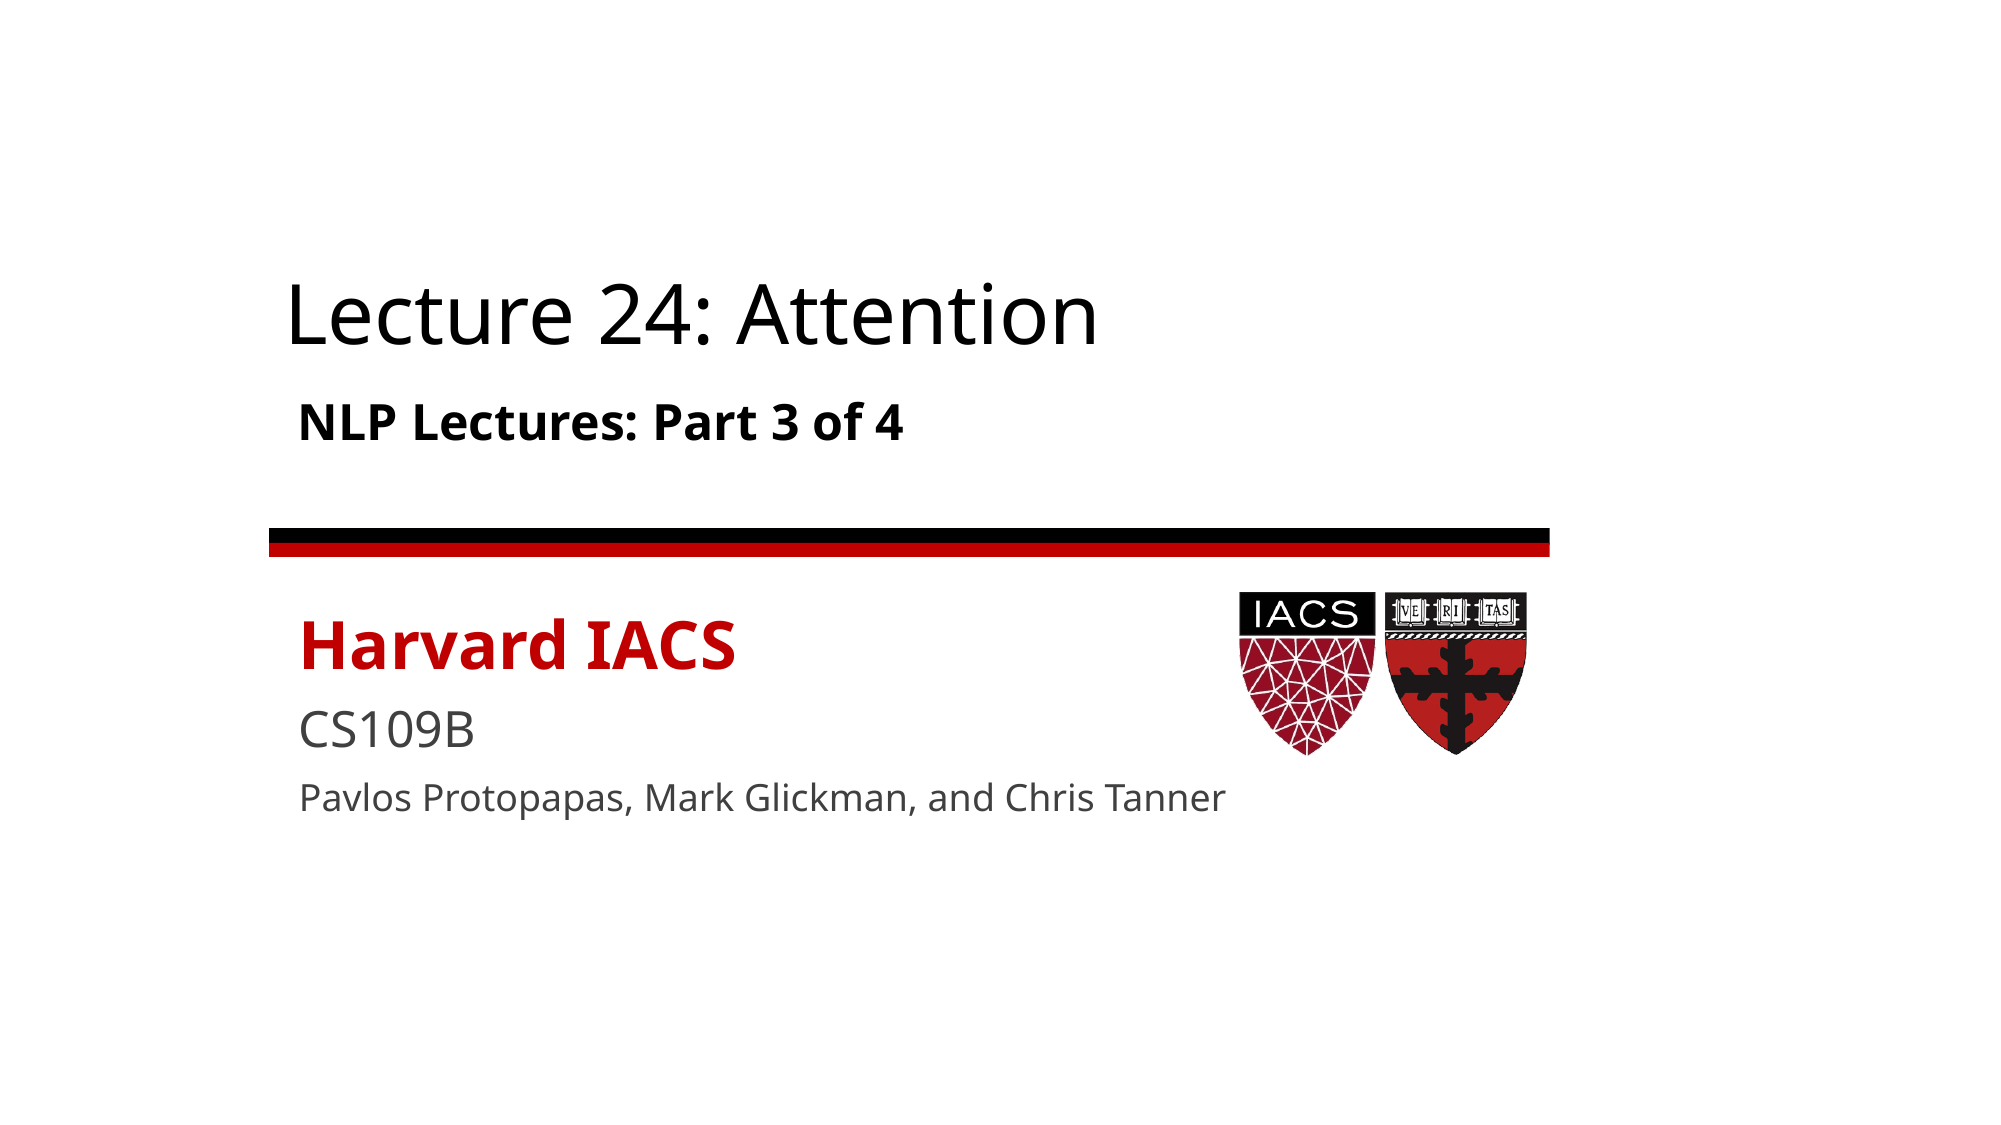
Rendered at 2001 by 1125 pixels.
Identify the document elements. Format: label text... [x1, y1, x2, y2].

text_box [268, 527, 1551, 542]
text_box [268, 542, 1551, 558]
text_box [1234, 591, 1528, 756]
text_box NLP Lectures: Part 3 of 4 [282, 382, 1127, 458]
title Lecture 24: Attention [269, 237, 1797, 371]
subtitle Harvard IACS CS109B Pavlos Protopapas, Mark Glickman, and Chris Tanner [284, 604, 1784, 942]
